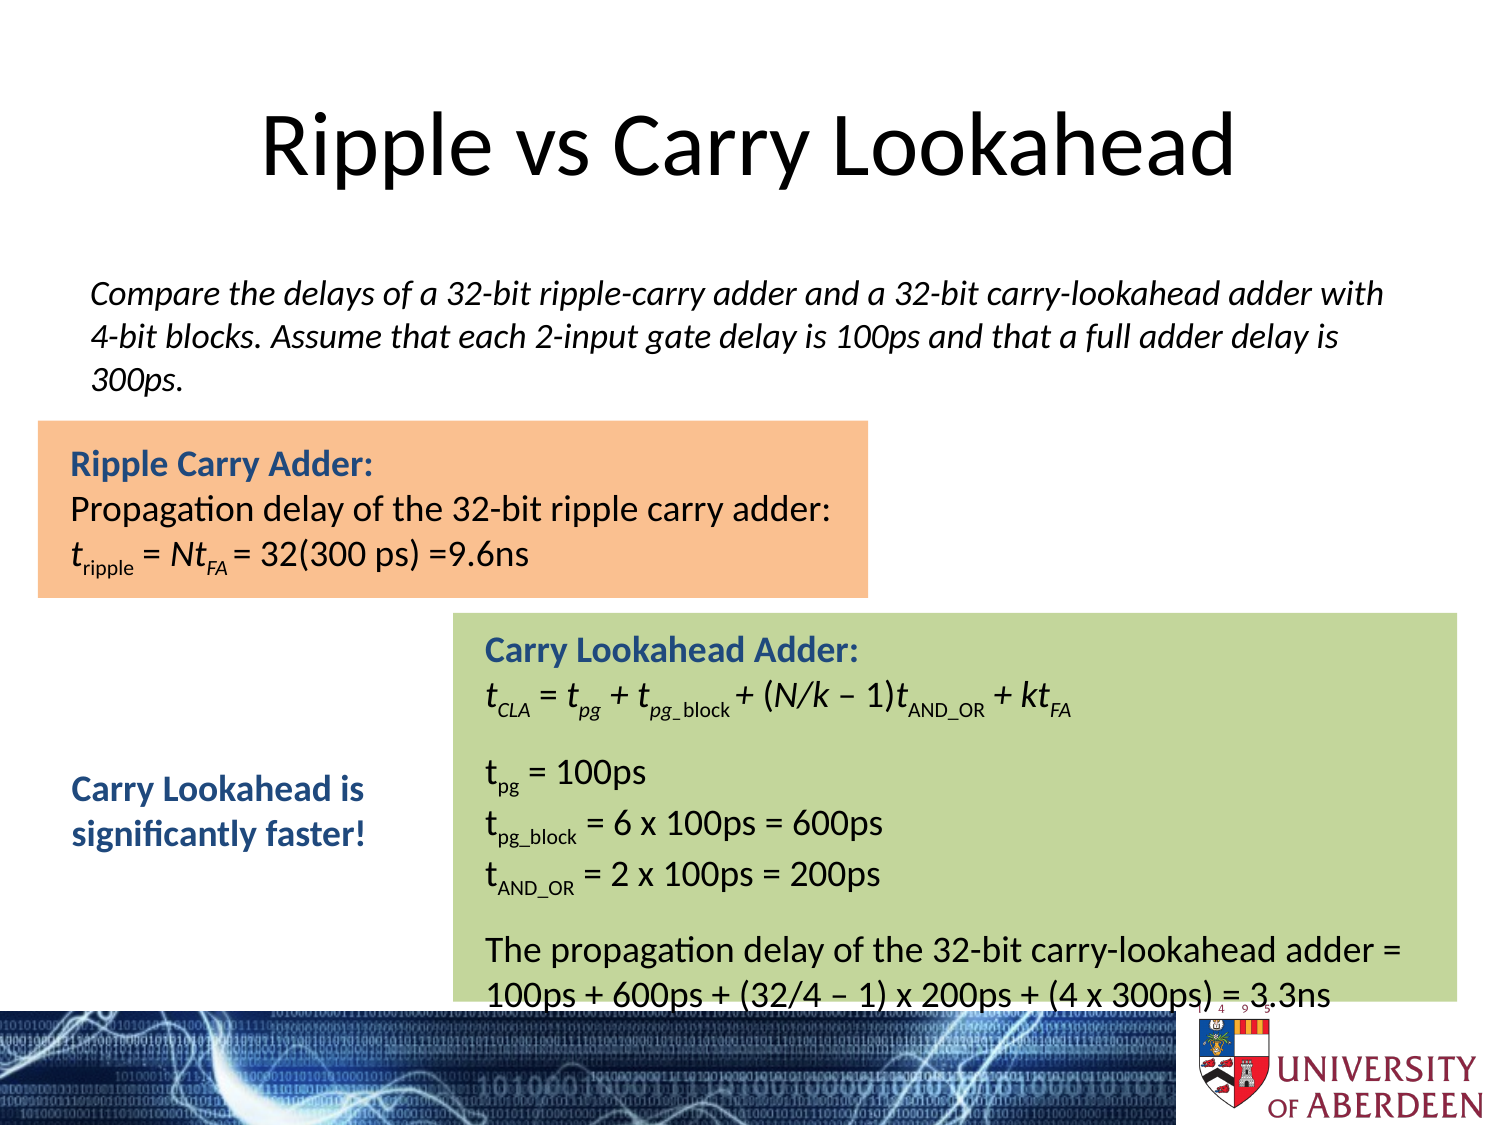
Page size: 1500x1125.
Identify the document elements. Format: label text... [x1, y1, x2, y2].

text_box Carry Lookahead is significantly faster! [56, 756, 388, 862]
title Ripple vs Carry Lookahead [75, 45, 1425, 233]
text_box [452, 612, 1463, 1002]
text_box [37, 420, 869, 599]
list Compare the delays of a 32-bit ripple-carry adder and a 32-bit carry-lookahead adder with 4-bit blocks. Assume that each 2-input gate delay is 100ps and that a full adder delay is 300ps. [75, 262, 1425, 406]
picture [0, 1011, 1176, 1125]
